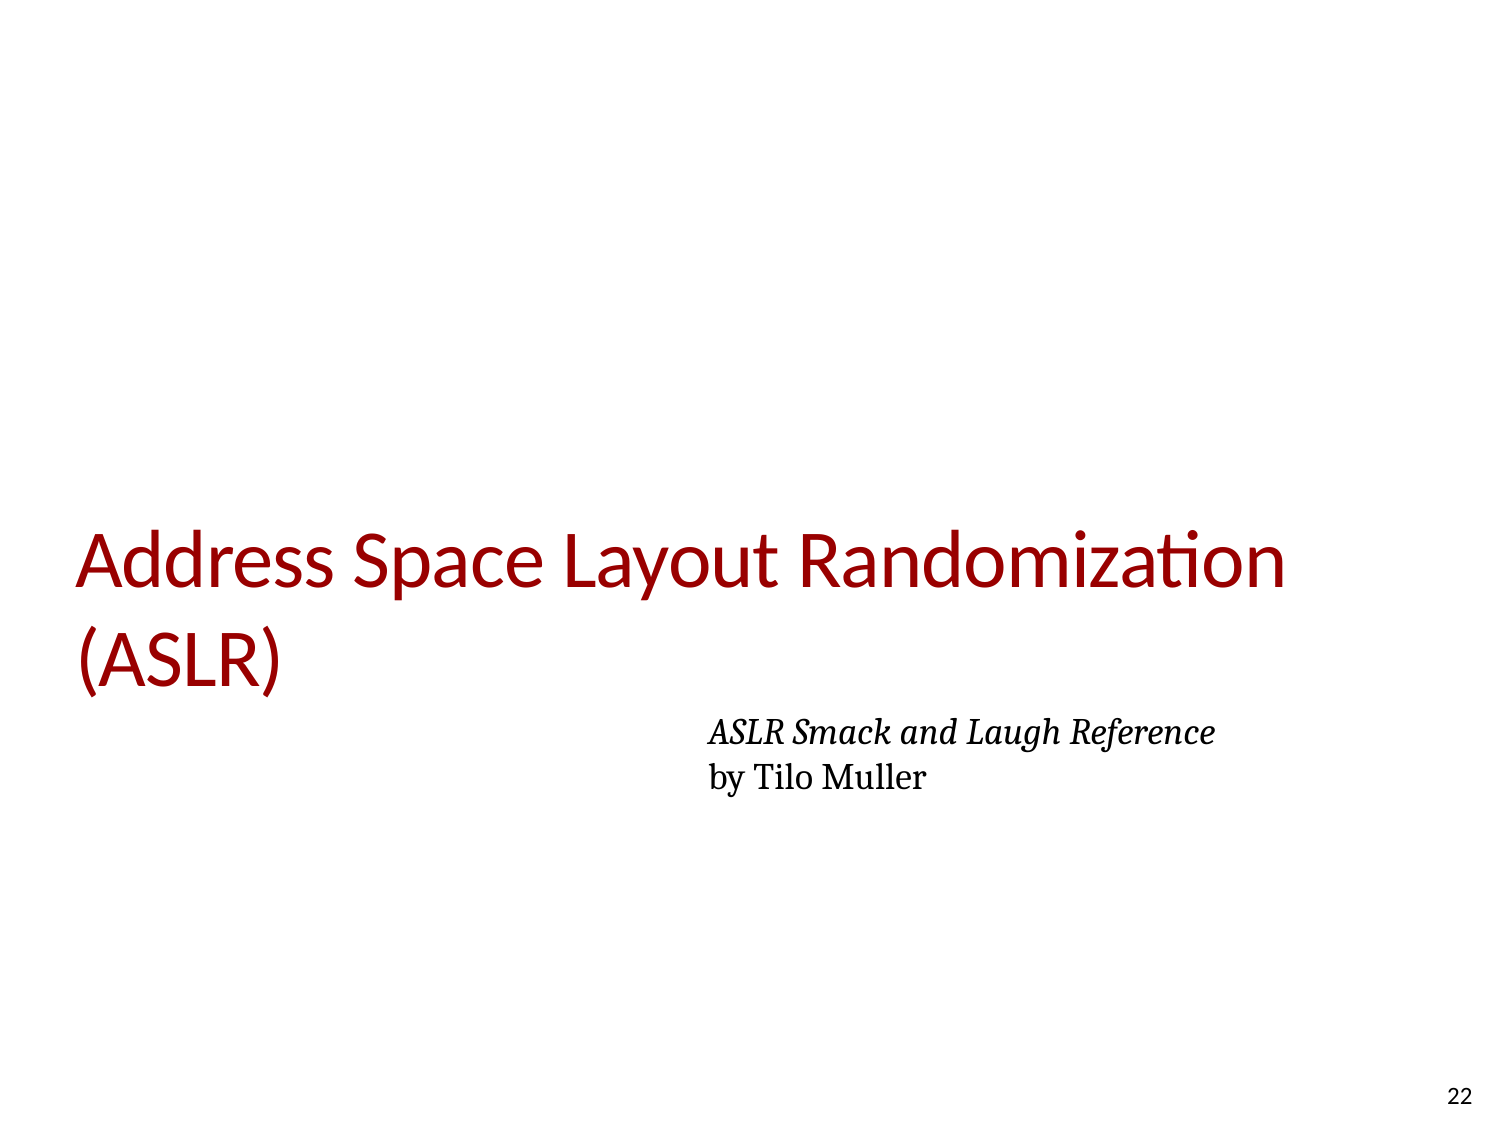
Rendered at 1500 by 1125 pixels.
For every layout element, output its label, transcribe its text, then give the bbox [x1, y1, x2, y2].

text_box ASLR Smack and Laugh Reference by Tilo Muller [693, 699, 1307, 805]
title Address Space Layout Randomization (ASLR) [75, 497, 1375, 713]
slide_number 22 [1137, 1065, 1488, 1125]
